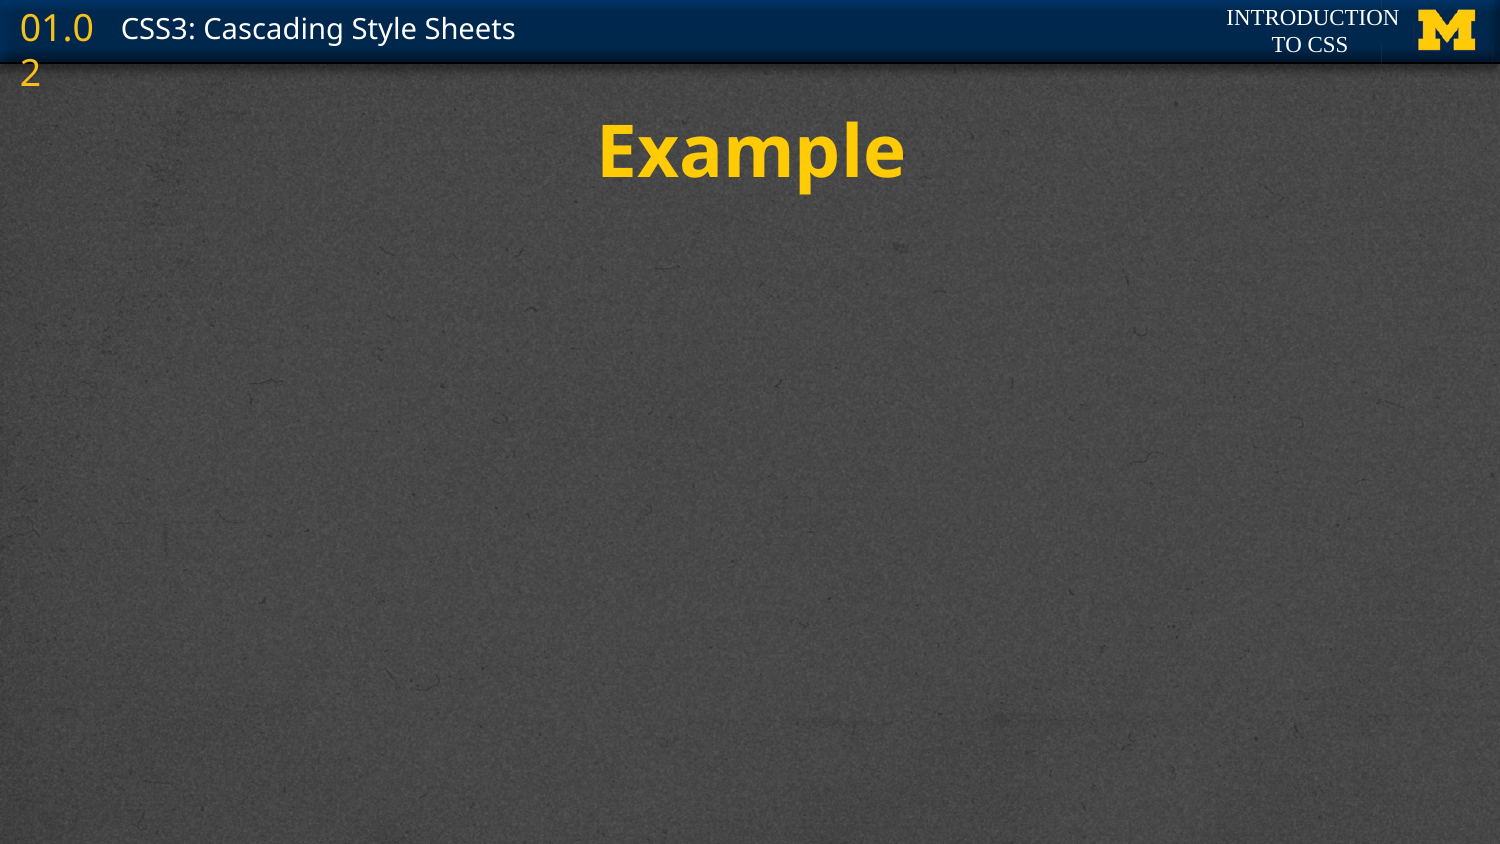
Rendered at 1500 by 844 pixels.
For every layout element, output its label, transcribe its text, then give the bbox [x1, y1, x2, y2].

title Example [59, 97, 1443, 213]
picture [0, 0, 1500, 844]
